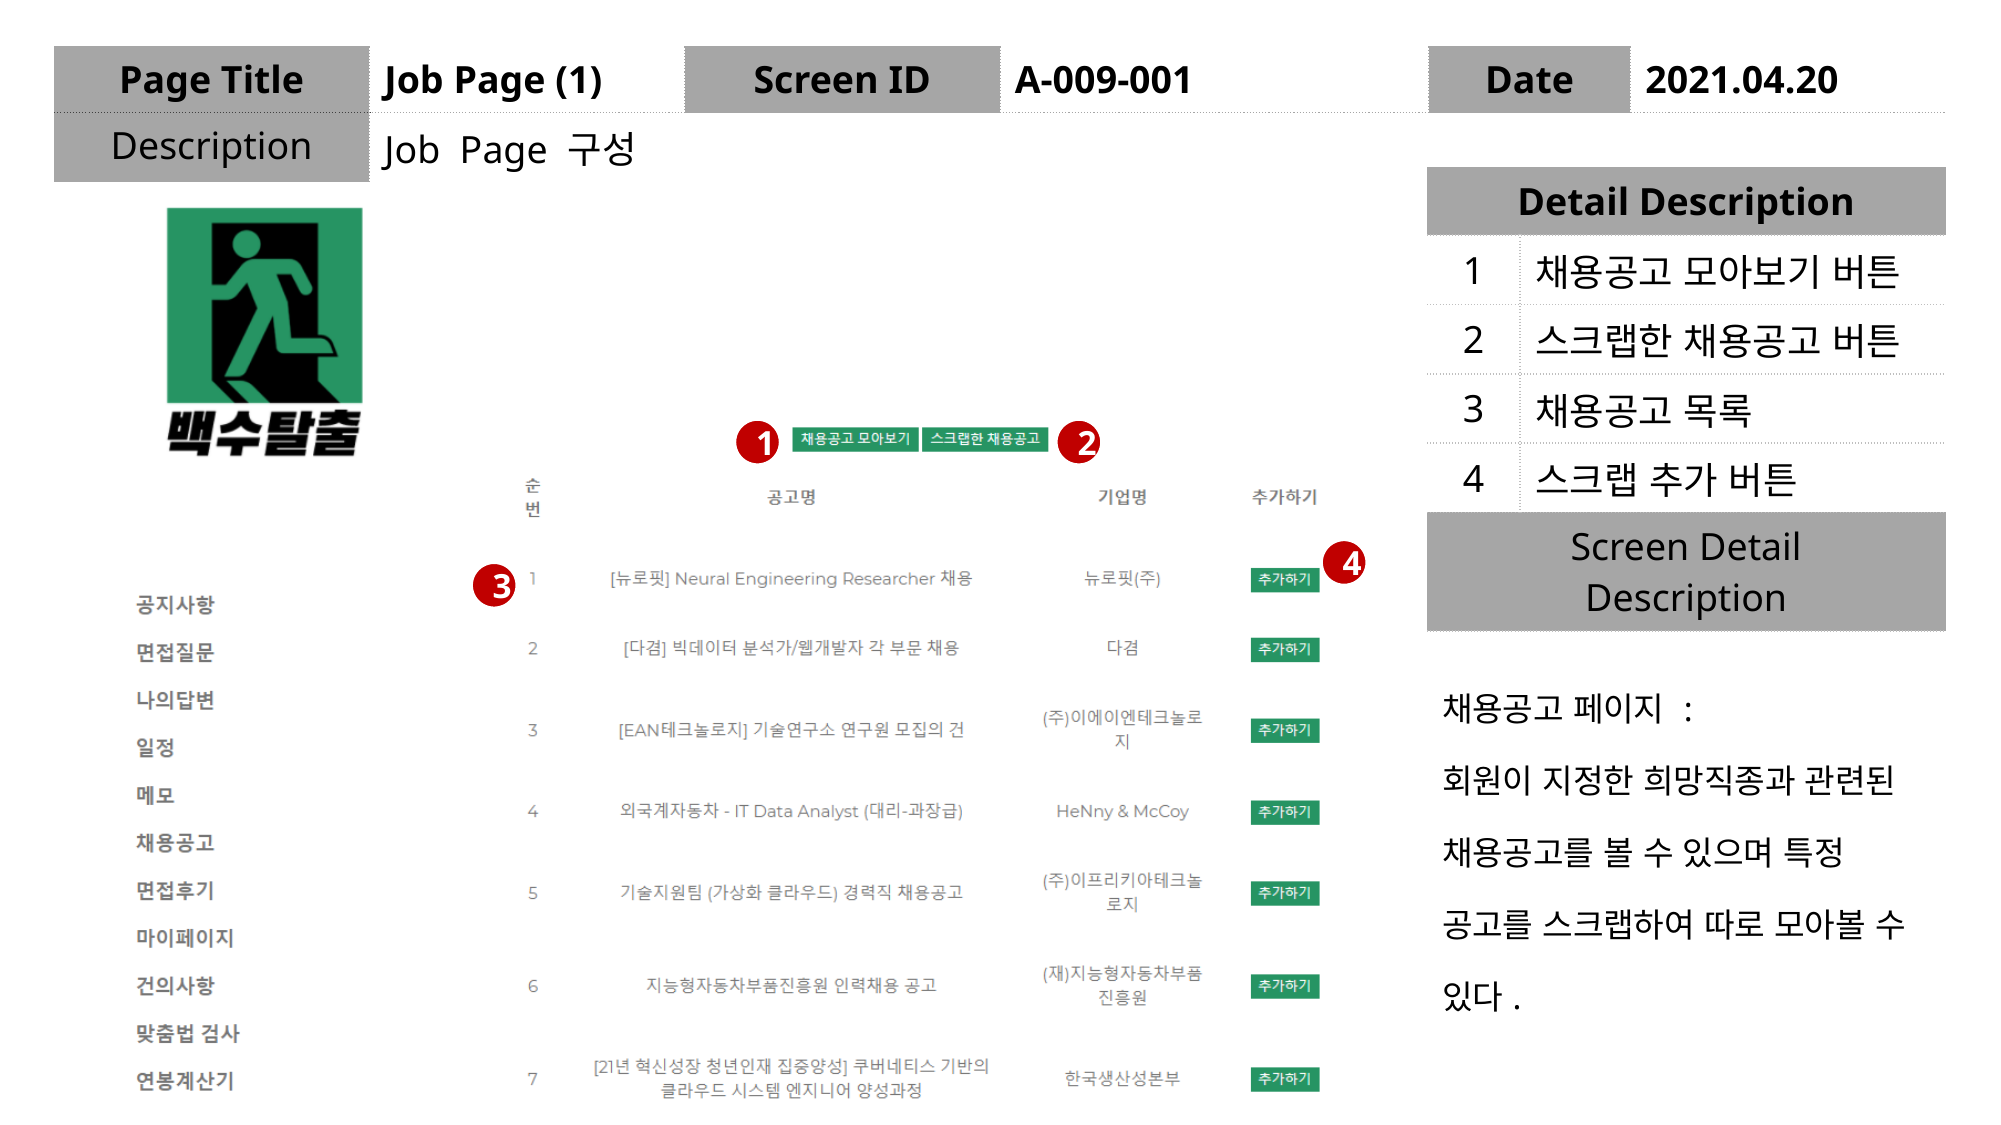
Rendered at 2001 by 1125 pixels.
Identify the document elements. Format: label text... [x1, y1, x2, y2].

table_cell 채용공고 모아보기 버튼 [1520, 235, 1946, 304]
table_cell 채용공고 목록 [1520, 374, 1946, 443]
table_cell Screen Detail Description [1427, 512, 1946, 631]
table_header Detail Description [1427, 167, 1946, 235]
table_header A-009-001 [1000, 46, 1429, 113]
table_cell 3 [1427, 374, 1520, 443]
table_header 2021.04.20 [1630, 46, 1946, 113]
table_cell 채용공고 페이지 : 회원이 지정한 희망직종과 관련된 채용공고를 볼 수 있으며 특정 공고를 스크랩하여 따로 모아볼 수 있다. [1427, 631, 1946, 1047]
table_cell Job Page 구성 [369, 113, 1946, 182]
table_header Screen ID [685, 46, 1000, 113]
table_header Date [1429, 46, 1630, 113]
table_header Page Title [54, 46, 369, 113]
table_cell Description [54, 113, 369, 182]
table_cell 4 [1427, 443, 1520, 512]
table_cell 스크랩 추가 버튼 [1520, 443, 1946, 512]
table_cell 스크랩한 채용공고 버튼 [1520, 304, 1946, 374]
table_cell 1 [1427, 235, 1520, 304]
table_header Job Page (1) [369, 46, 685, 113]
table_cell 2 [1427, 304, 1520, 374]
picture [53, 195, 1416, 1125]
